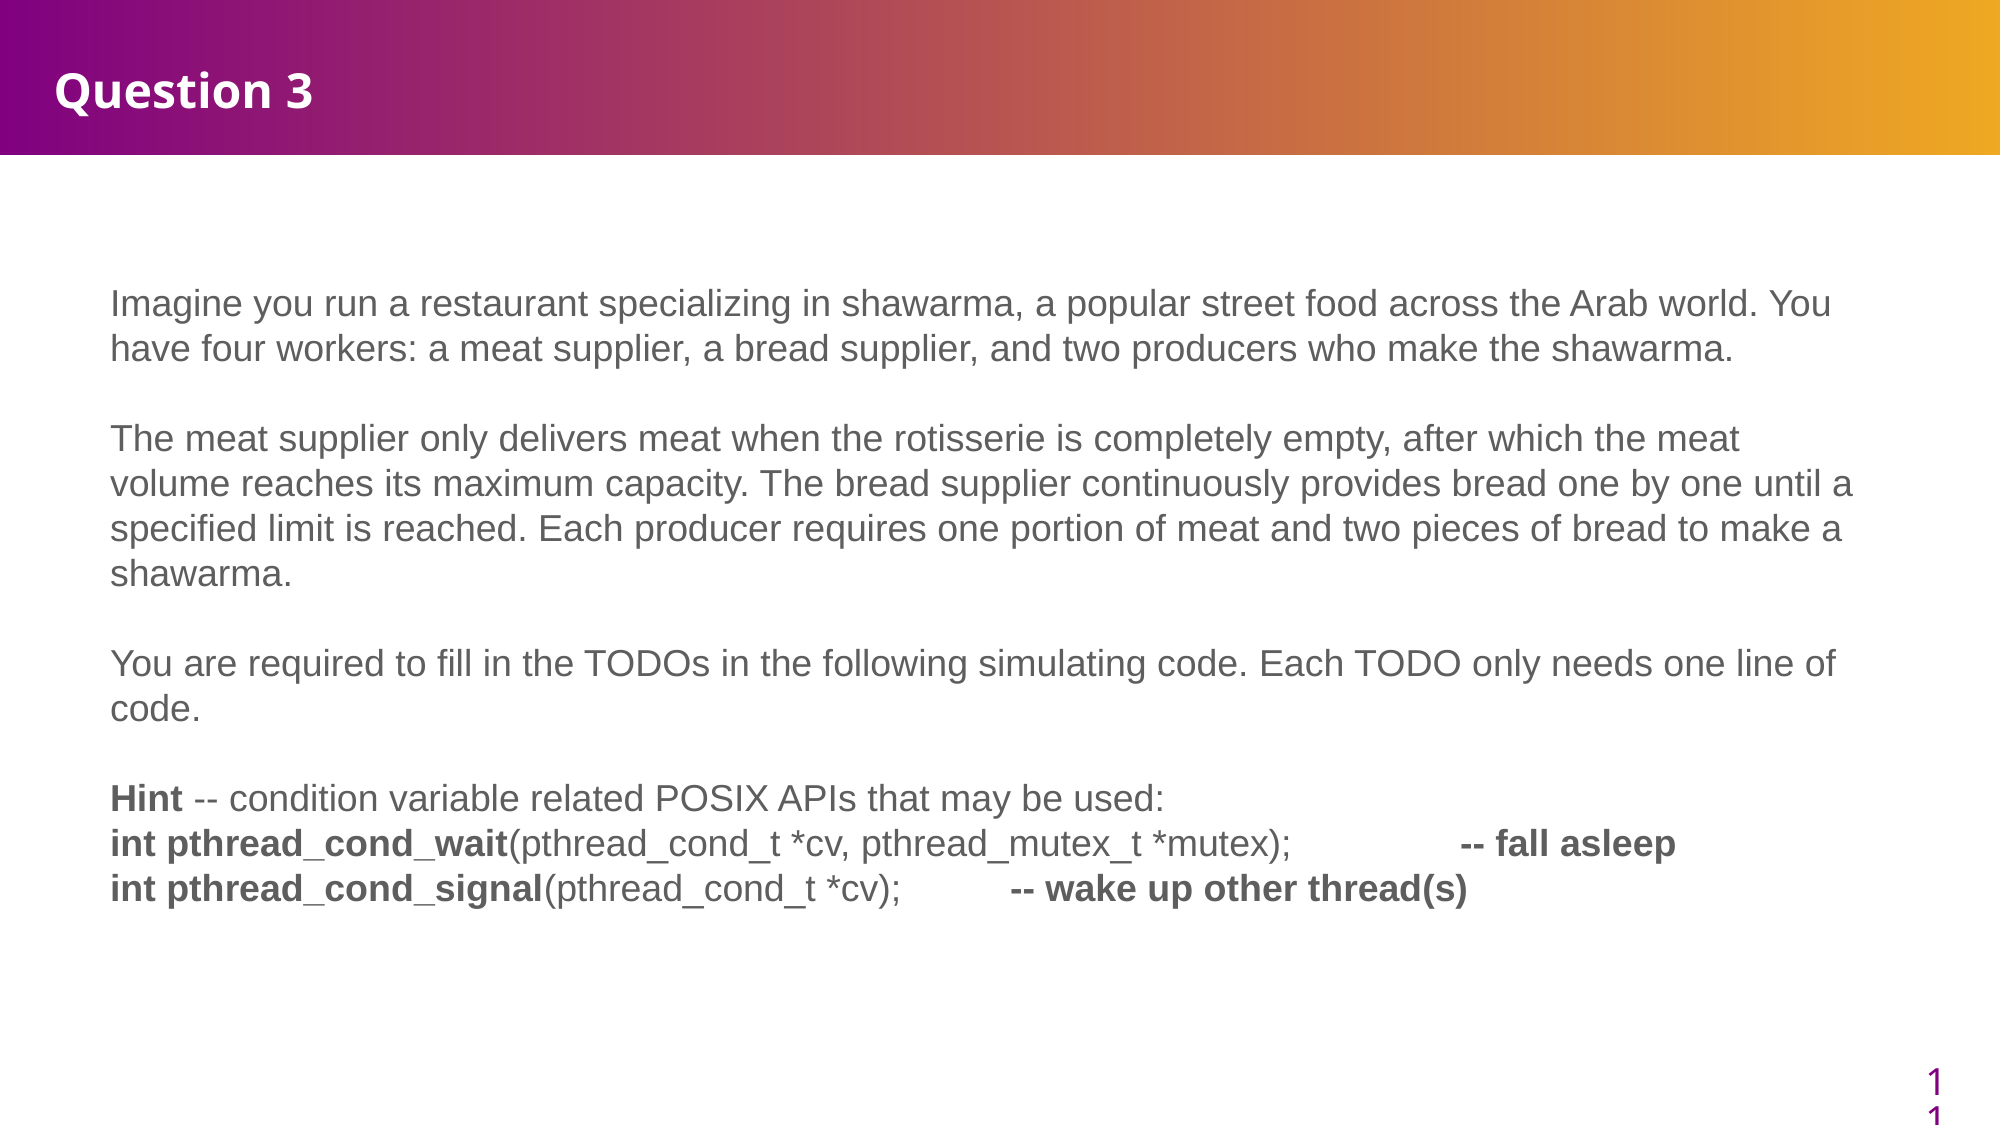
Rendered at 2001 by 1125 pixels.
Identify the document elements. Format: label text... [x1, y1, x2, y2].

title Question 3 [44, 0, 1784, 155]
slide_number 11 [1916, 1049, 1954, 1113]
text_box Imagine you run a restaurant specializing in shawarma, a popular street food across the Arab world. You have four workers: a meat supplier, a bread supplier, and two producers who make the shawarma. The meat supplier only delivers meat when the rotisserie is completely empty, after which the meat volume reaches its maximum capacity. The bread supplier continuously provides bread one by one until a specified limit is reached. Each producer requires one portion of meat and two pieces of bread to make a shawarma. You are required to fill in the TODOs in the following simulating code. Each TODO only needs one line of code. Hint -- condition variable related POSIX APIs that may be used: int pthread_cond_wait(pthread_cond_t *cv, pthread_mutex_t *mutex); -- fall asleep int pthread_cond_signal(pthread_cond_t *cv); -- wake up other thread(s) [101, 270, 1879, 962]
